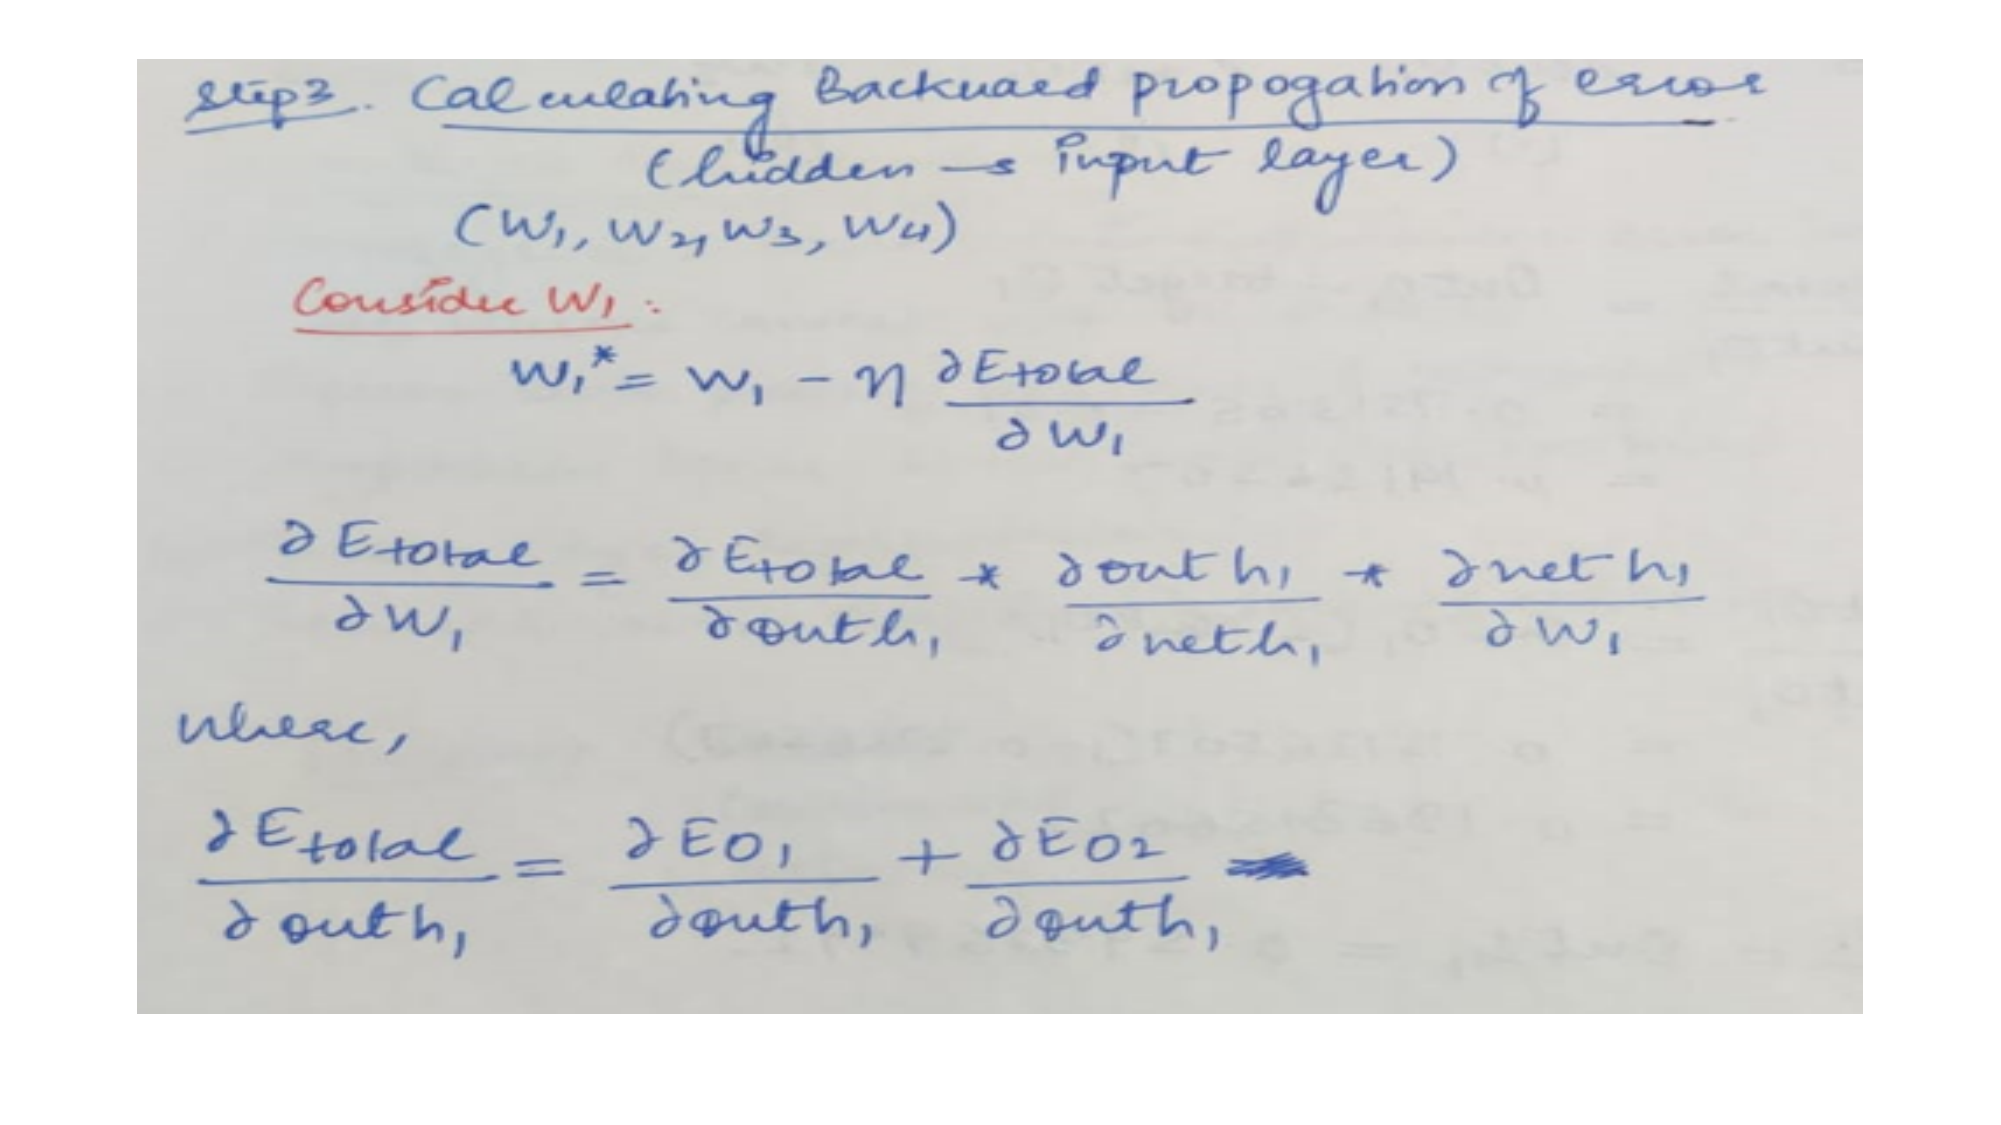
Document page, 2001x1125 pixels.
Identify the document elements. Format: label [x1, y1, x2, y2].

picture [137, 59, 1863, 1014]
